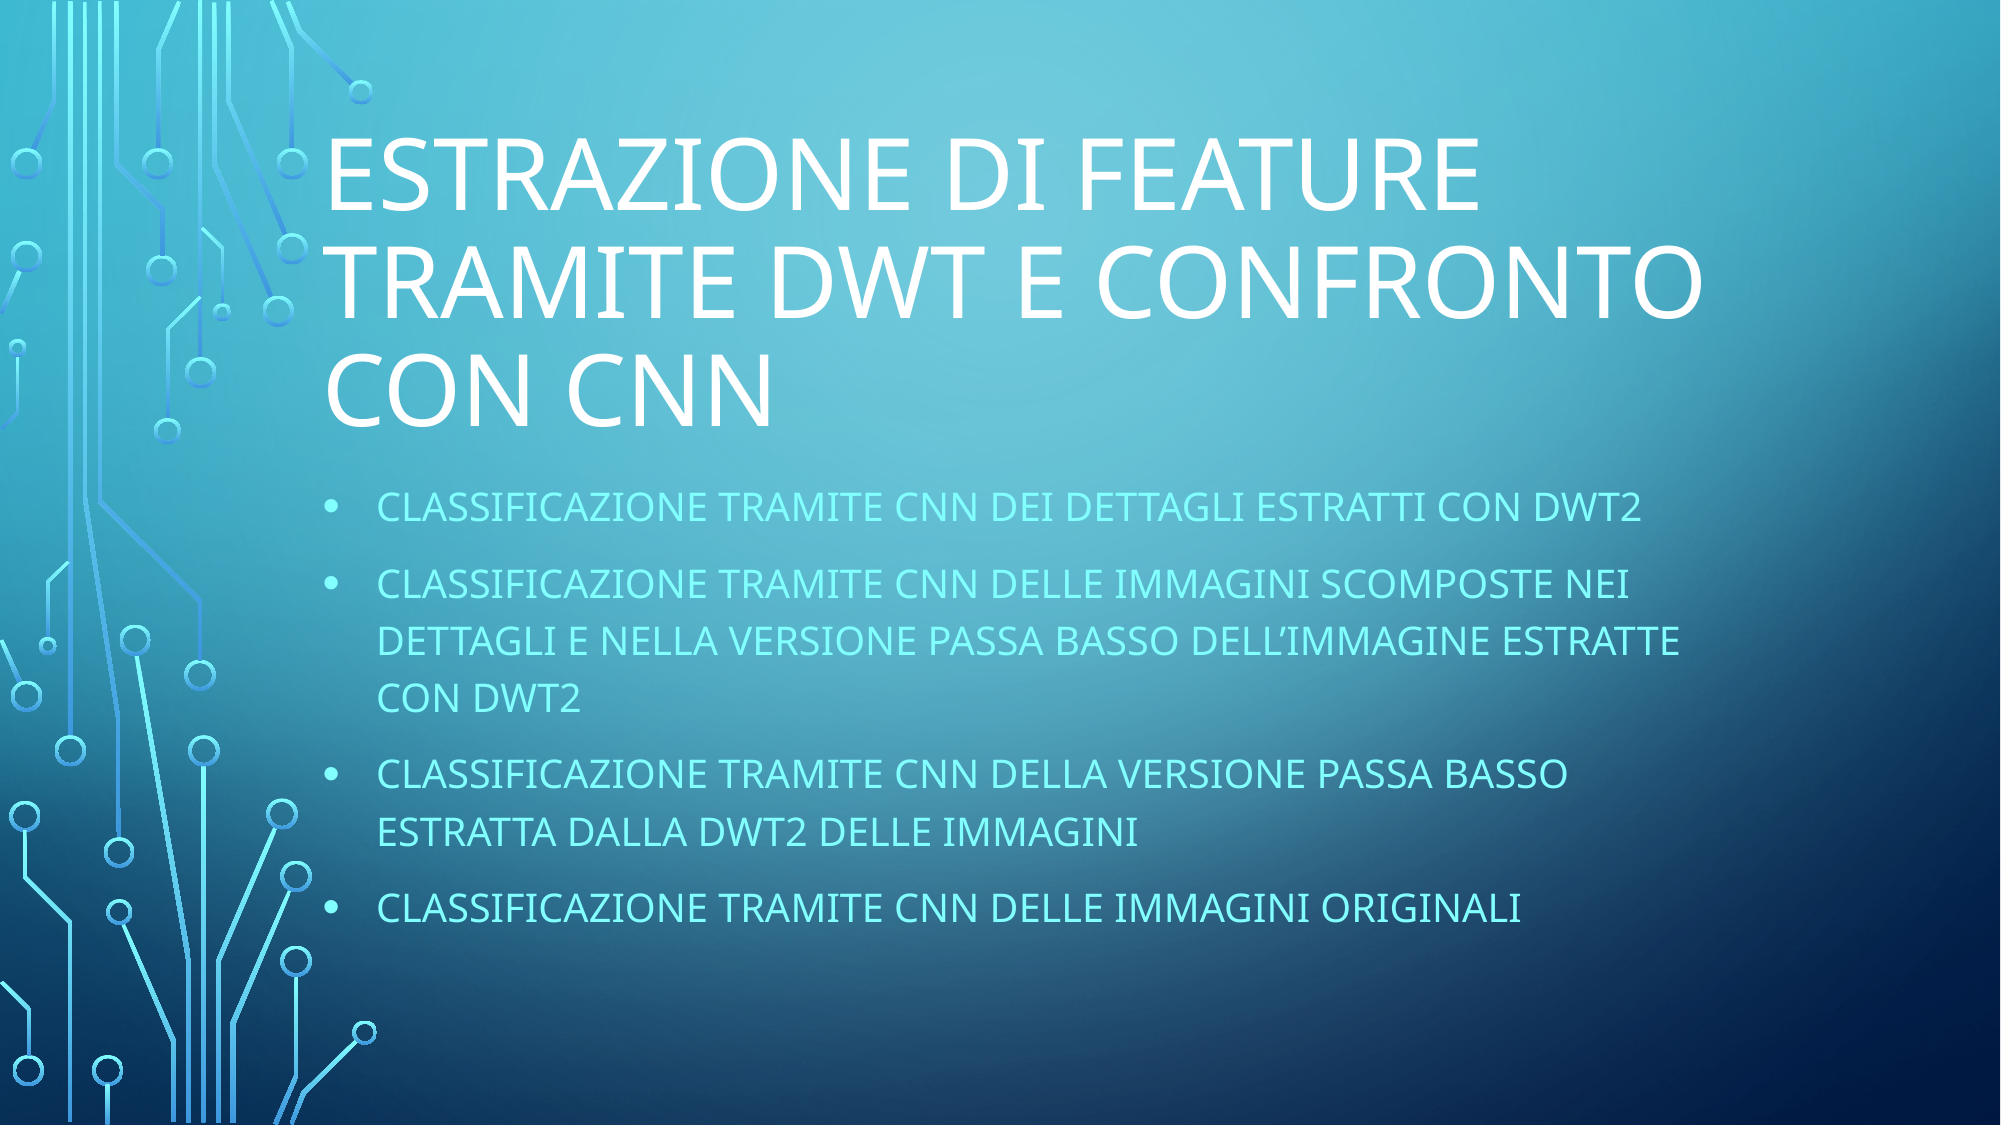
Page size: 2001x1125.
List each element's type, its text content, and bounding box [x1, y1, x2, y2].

subtitle Classificazione tramite cnn dei dettagli estratti con dwt2 Classificazione tramite cnn delle immagini scomposte nei dettagli e nella versione passa basso dell’immagine estratte con dwt2 Classificazione tramite cnn della versione passa basso estratta dalla dwt2 delle immagini Classificazione tramite cnn delle immagini originali [307, 464, 1750, 941]
title Estrazione di feature tramite dwt e confronto con cnn [307, 184, 1750, 464]
